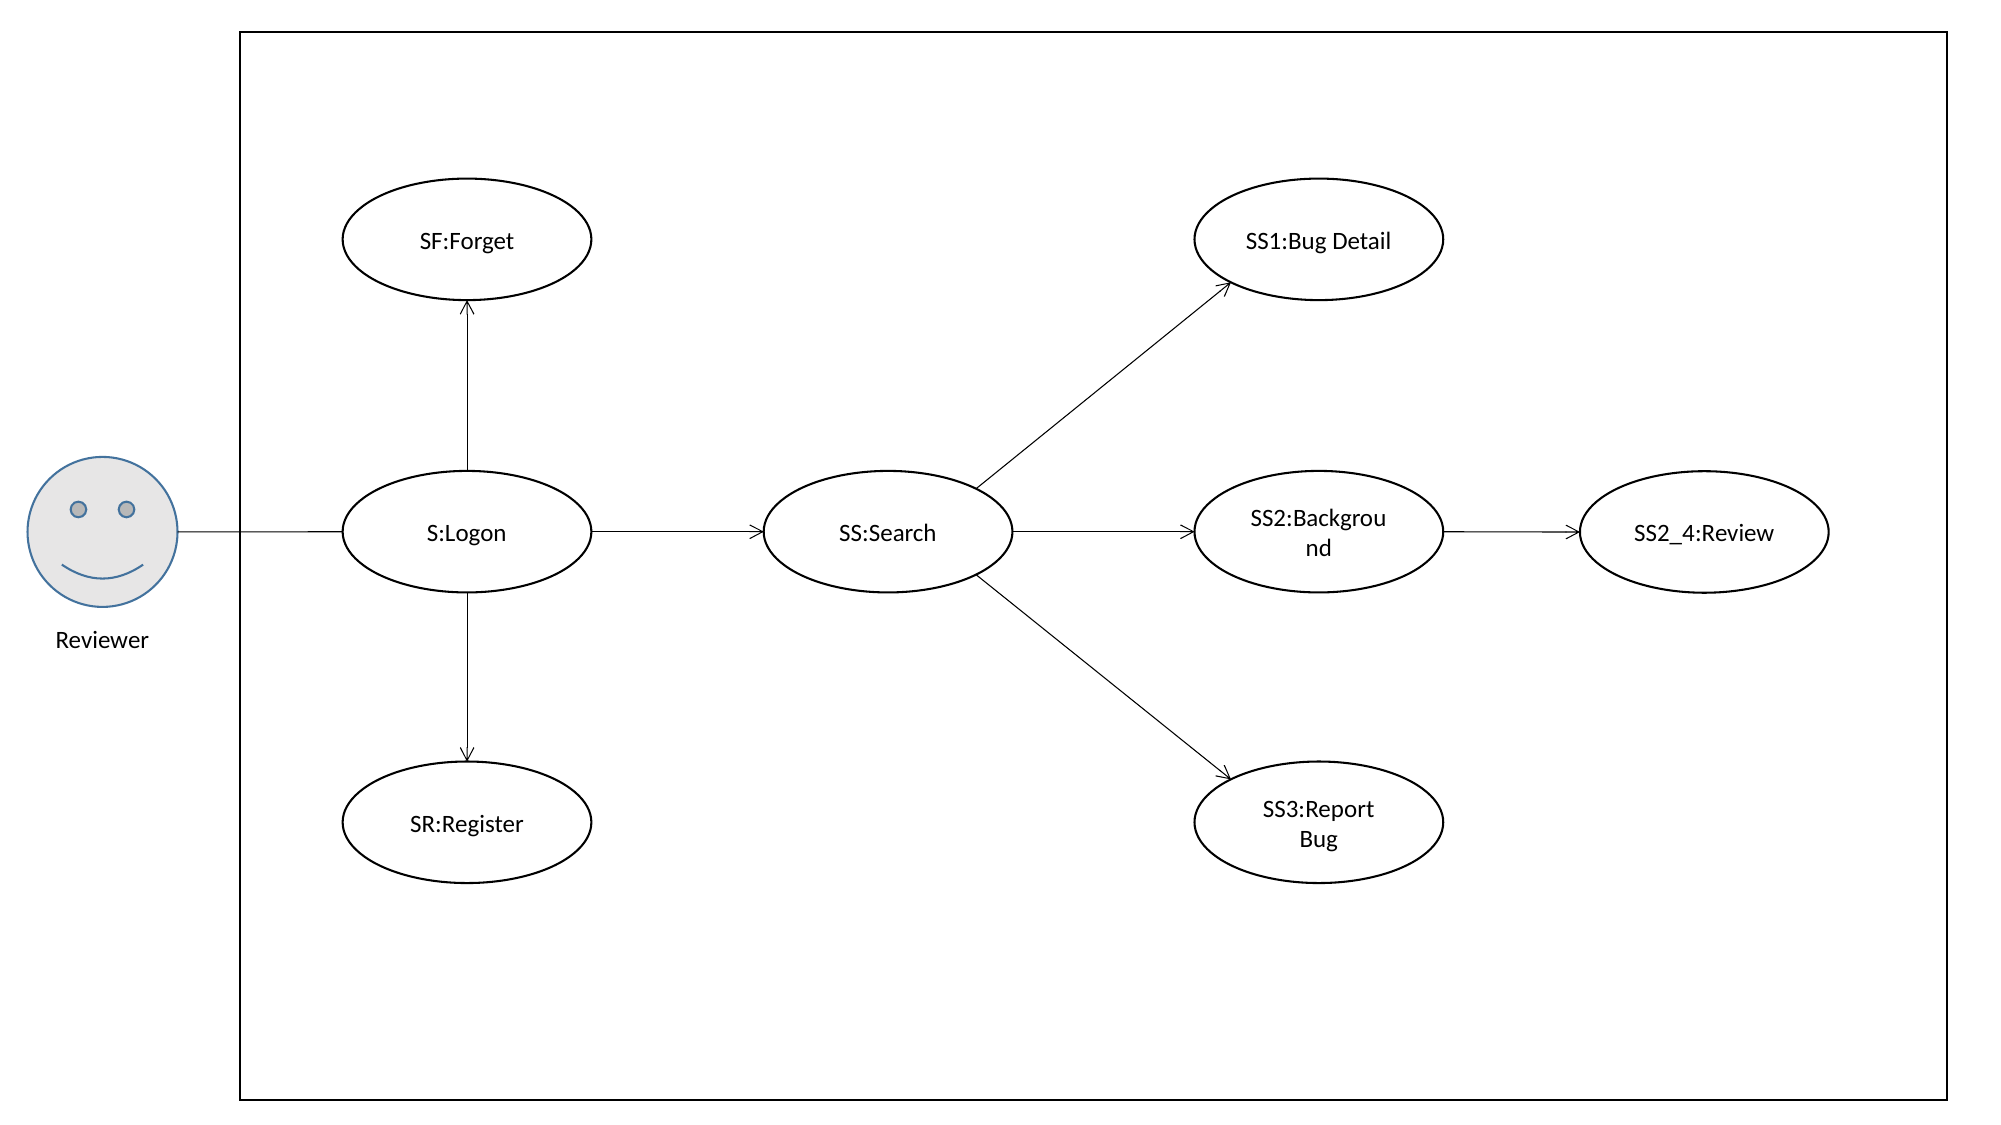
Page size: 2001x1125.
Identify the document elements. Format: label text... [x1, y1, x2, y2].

text_box SS2:Background [1193, 469, 1445, 594]
text_box SS:Search [762, 469, 1014, 594]
text_box [239, 31, 1948, 1101]
text_box SS2_4:Review [1579, 470, 1830, 594]
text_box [975, 574, 1231, 780]
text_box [975, 282, 1231, 489]
text_box SS1:Bug Detail [1193, 177, 1445, 302]
text_box SS3:Report Bug [1193, 760, 1445, 885]
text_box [342, 178, 592, 883]
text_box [27, 456, 178, 662]
